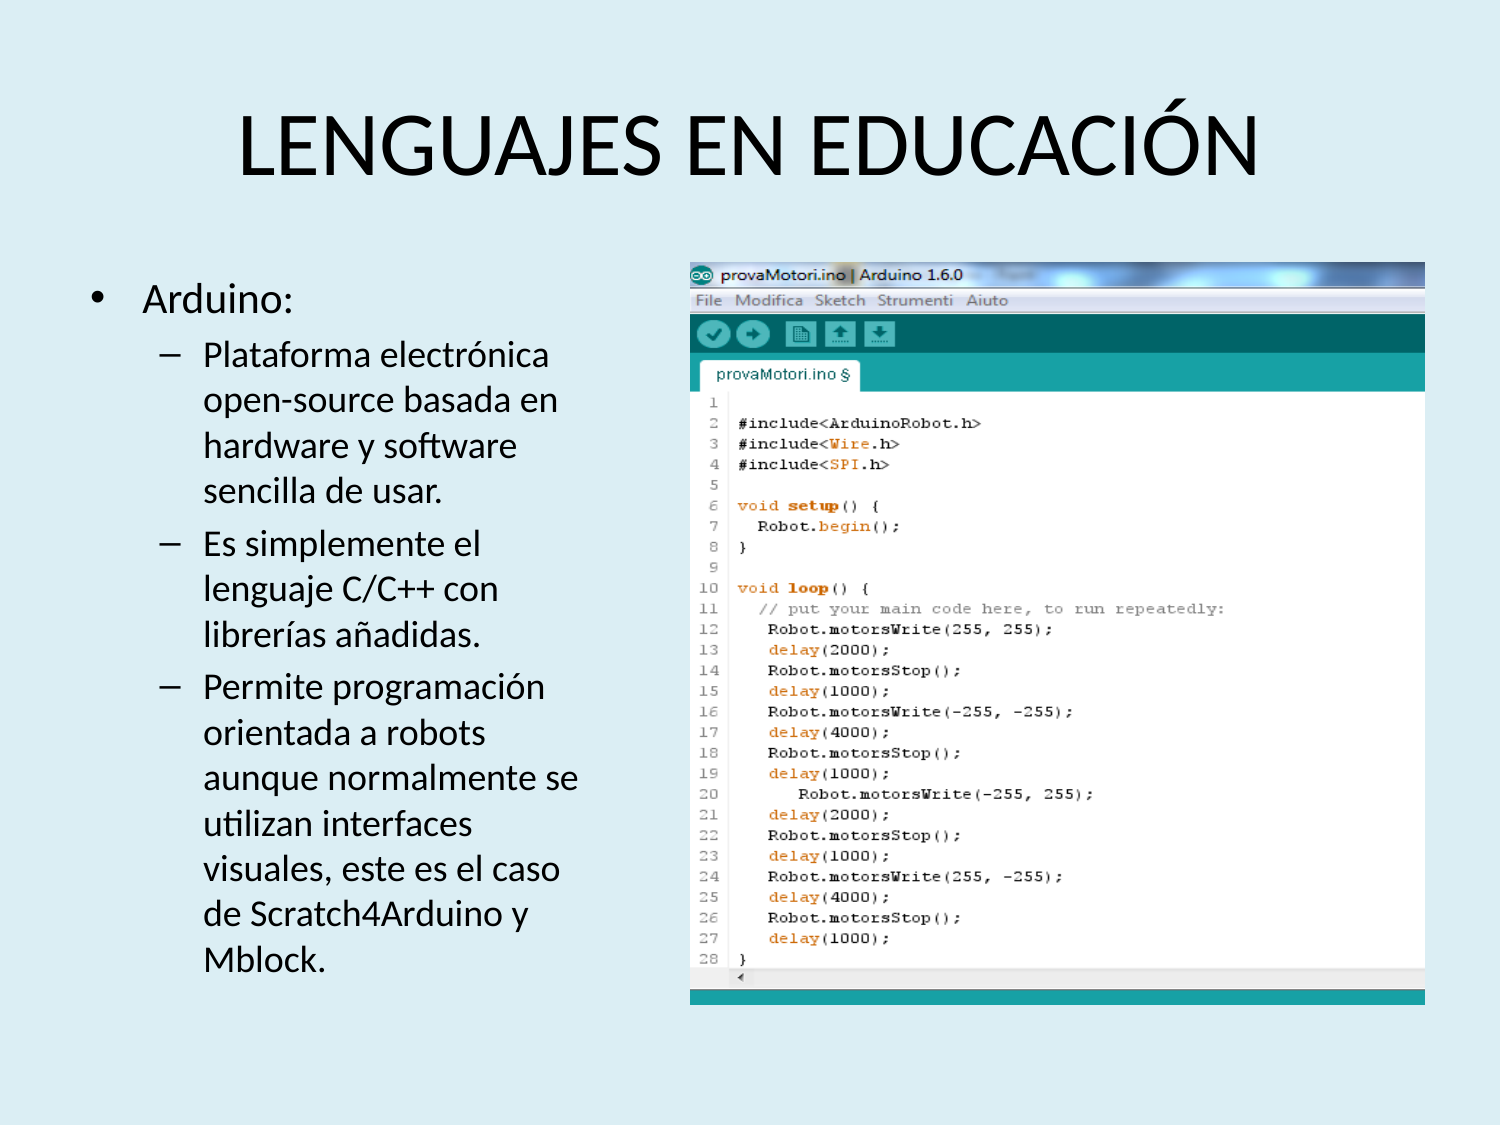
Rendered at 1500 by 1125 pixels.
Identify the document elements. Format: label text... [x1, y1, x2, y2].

title LENGUAJES EN EDUCACIÓN [75, 45, 1425, 233]
picture [690, 262, 1426, 1006]
list Arduino: Plataforma electrónica open-source basada en hardware y software sencilla de usar. Es simplemente el lenguaje C/C++ con librerías añadidas. Permite programación orientada a robots aunque normalmente se utilizan interfaces visuales, este es el caso de Scratch4Arduino y Mblock. [75, 262, 609, 1005]
